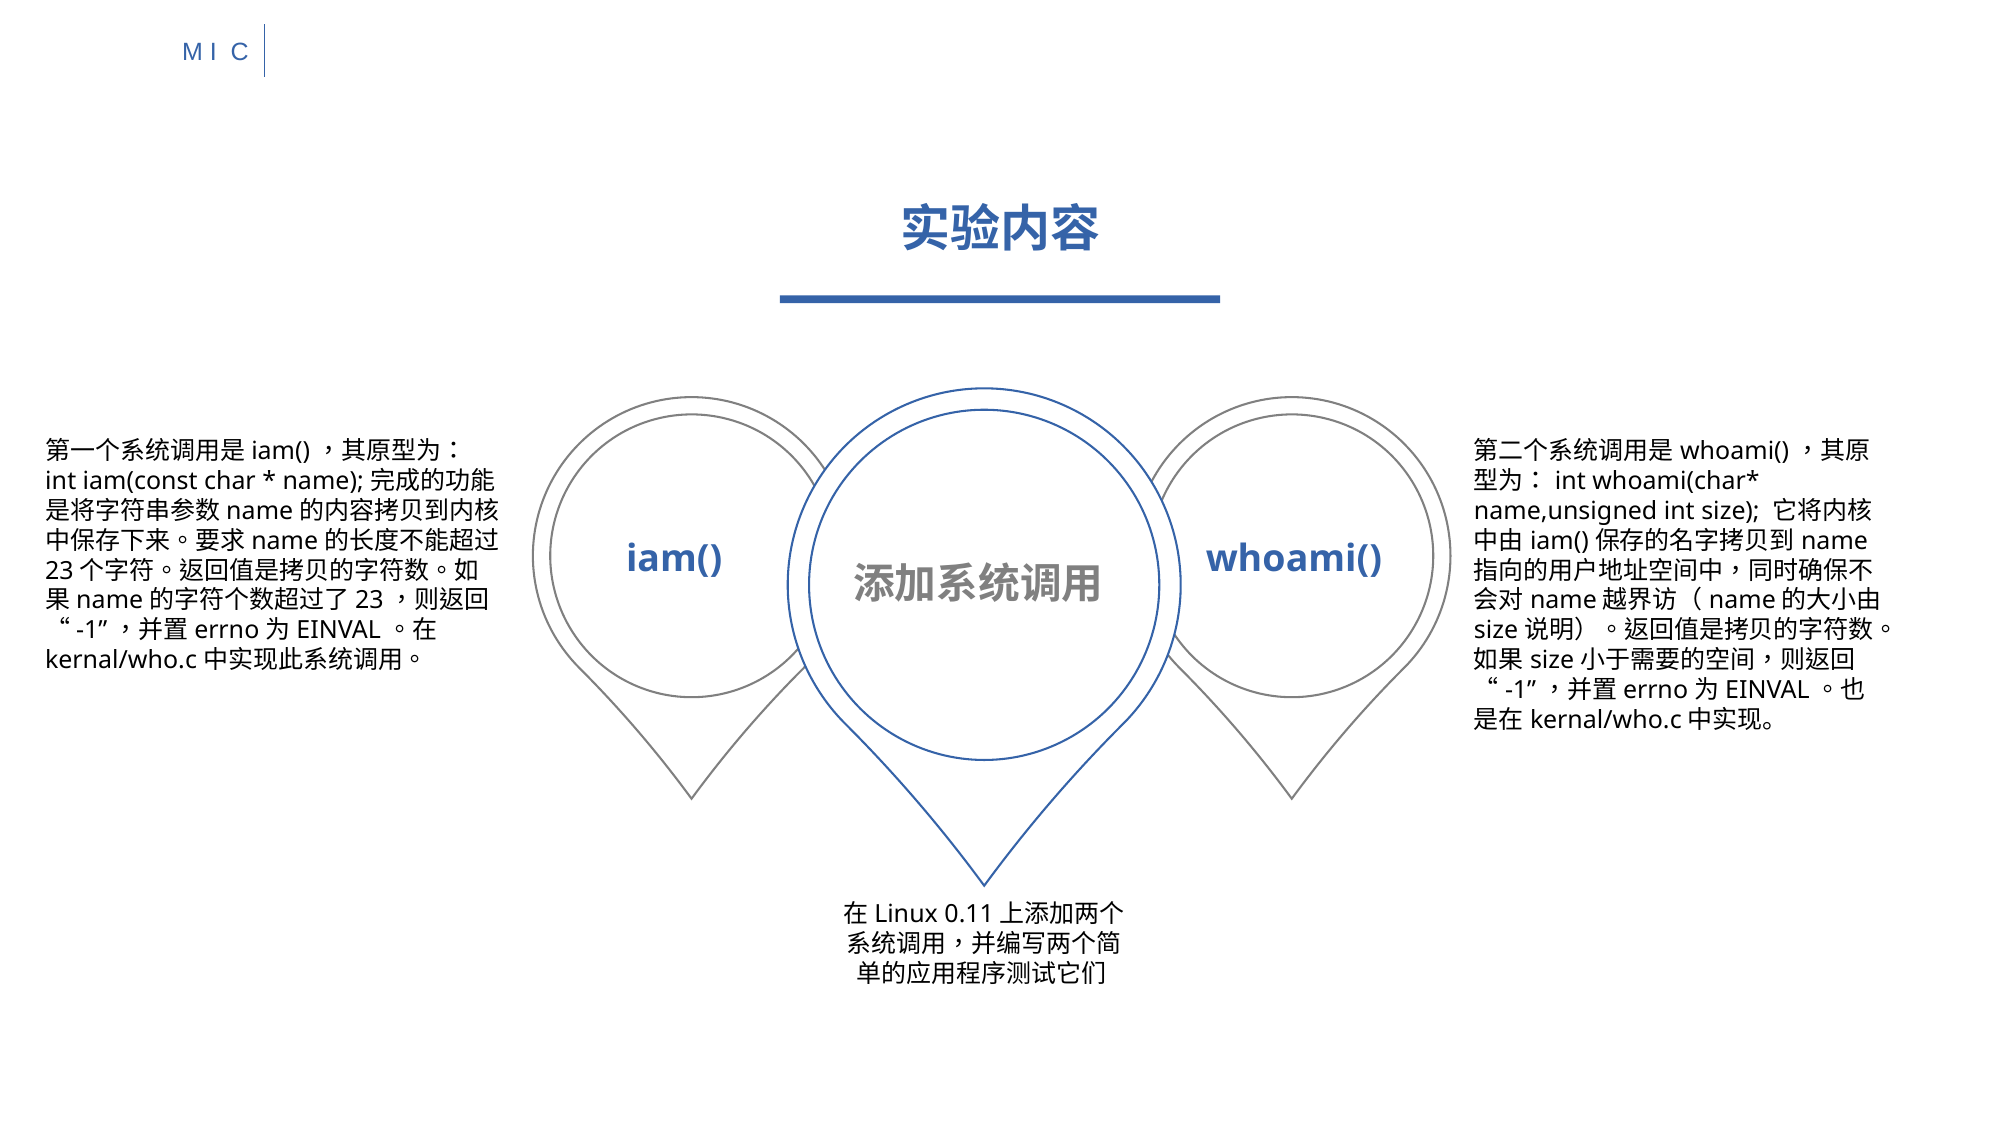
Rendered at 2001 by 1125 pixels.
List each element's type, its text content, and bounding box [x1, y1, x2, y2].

text_box 在Linux 0.11上添加两个系统调用，并编写两个简单的应用程序测试它们 [826, 890, 1142, 995]
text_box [1181, 397, 1451, 715]
text_box [779, 294, 1221, 304]
text_box 实验内容 [603, 189, 1397, 265]
text_box iam() [526, 526, 532, 587]
text_box 第二个系统调用是whoami()，其原型为：int whoami(char* name,unsigned int size); 它将内核中由iam()保存的名字拷贝到name指向的用户地址空间中，同时确保不会对name越界访（name的大小由size说明）。返回值是拷贝的字符数。如果size小于需要的空间，则返回“-1”，并置errno为EINVAL。也是在kernal/who.c中实现。 [1459, 426, 1903, 742]
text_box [532, 397, 787, 715]
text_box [166, 24, 265, 77]
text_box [787, 388, 1181, 782]
text_box 第一个系统调用是iam()，其原型为： int iam(const char * name);完成的功能是将字符串参数name的内容拷贝到内核中保存下来。要求name的长度不能超过23个字符。返回值是拷贝的字符数。如果name的字符个数超过了23，则返回“-1”，并置errno为EINVAL。在kernal/who.c中实现此系统调用。 [30, 426, 518, 682]
